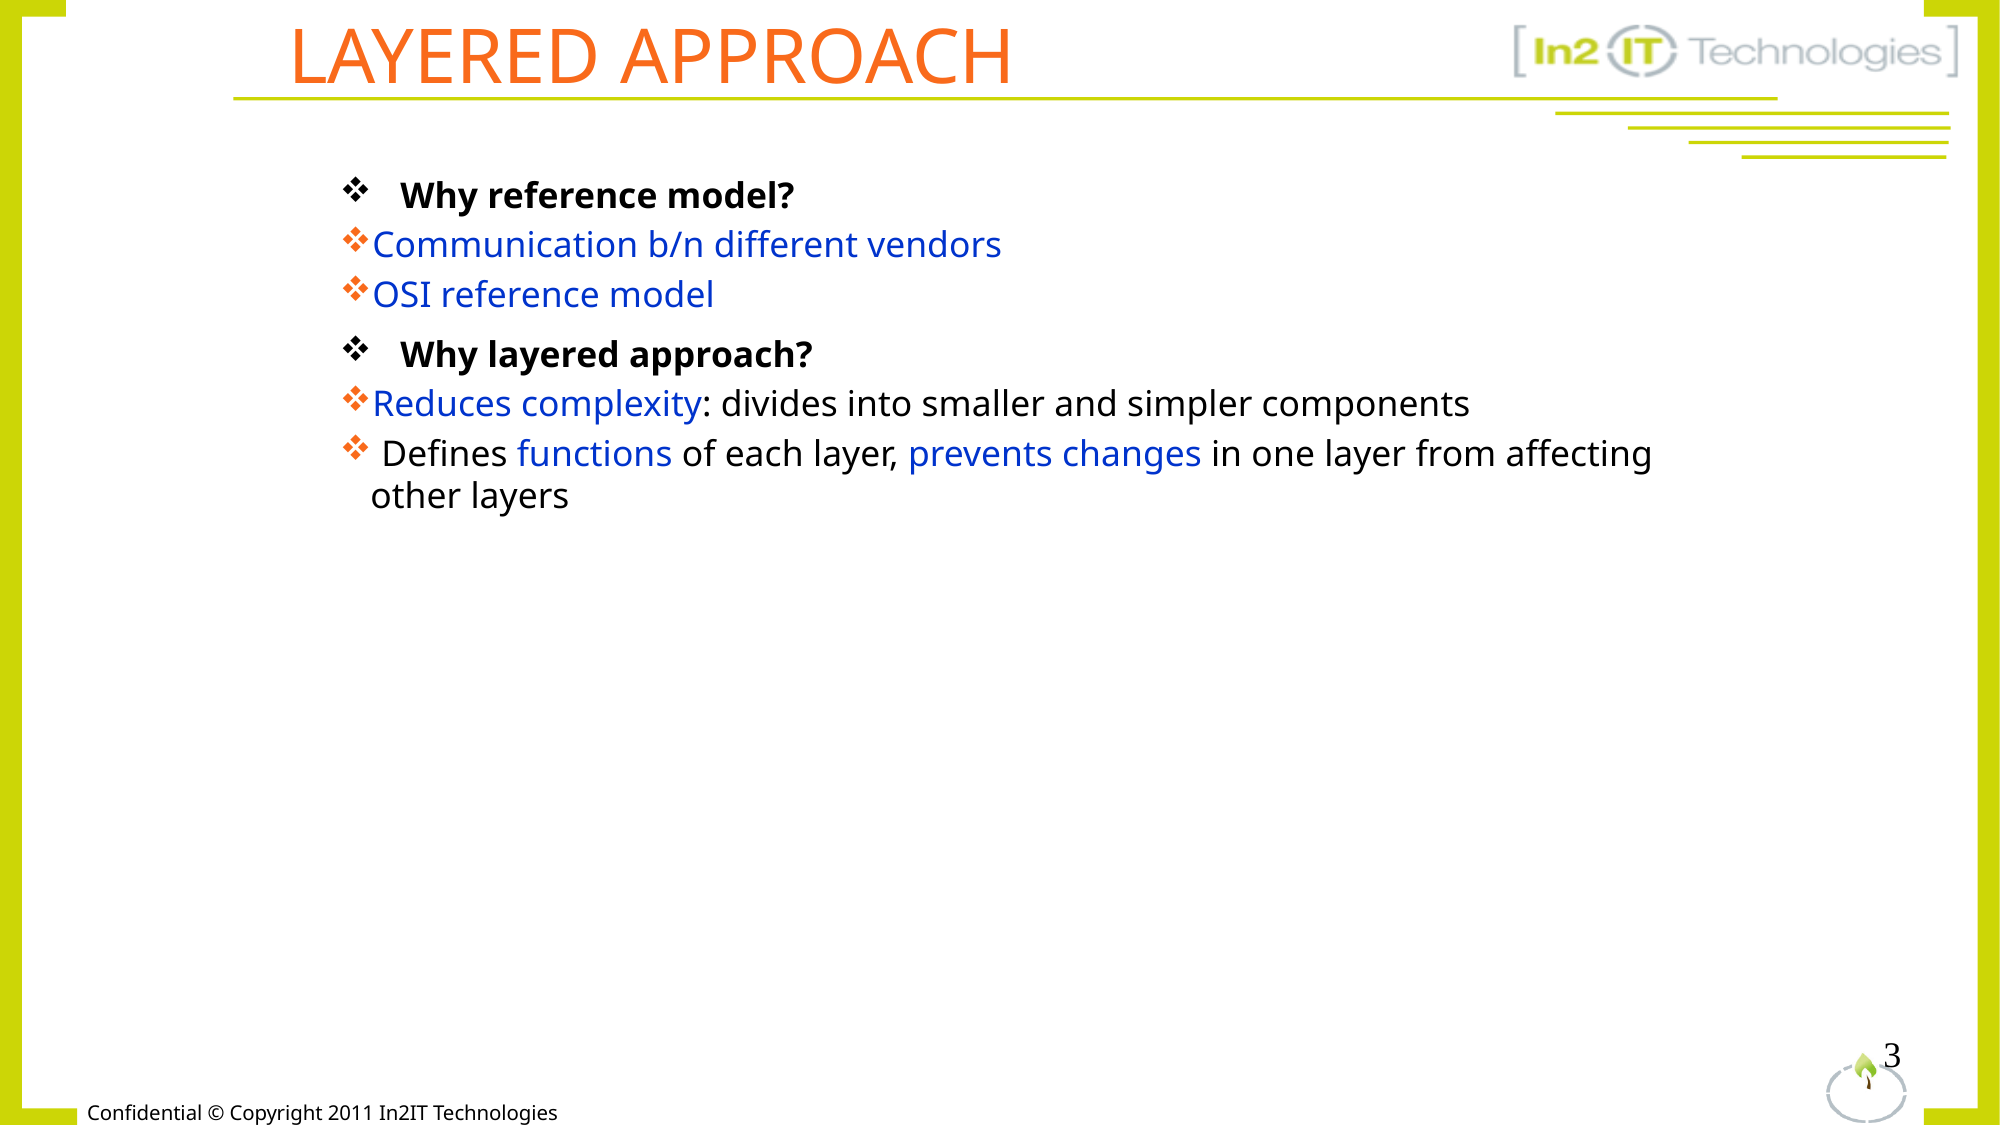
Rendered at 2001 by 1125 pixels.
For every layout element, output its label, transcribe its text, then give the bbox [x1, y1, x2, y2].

picture [1819, 1038, 1914, 1125]
picture [1623, 6, 1967, 94]
list Why reference model? Communication b/n different vendors OSI reference model Why layered approach? Reduces complexity: divides into smaller and simpler components Defines functions of each layer, prevents changes in one layer from affecting other layers [324, 165, 1675, 1062]
slide_number 3 [1835, 1010, 1949, 1097]
title Layered approach [273, 0, 1623, 114]
